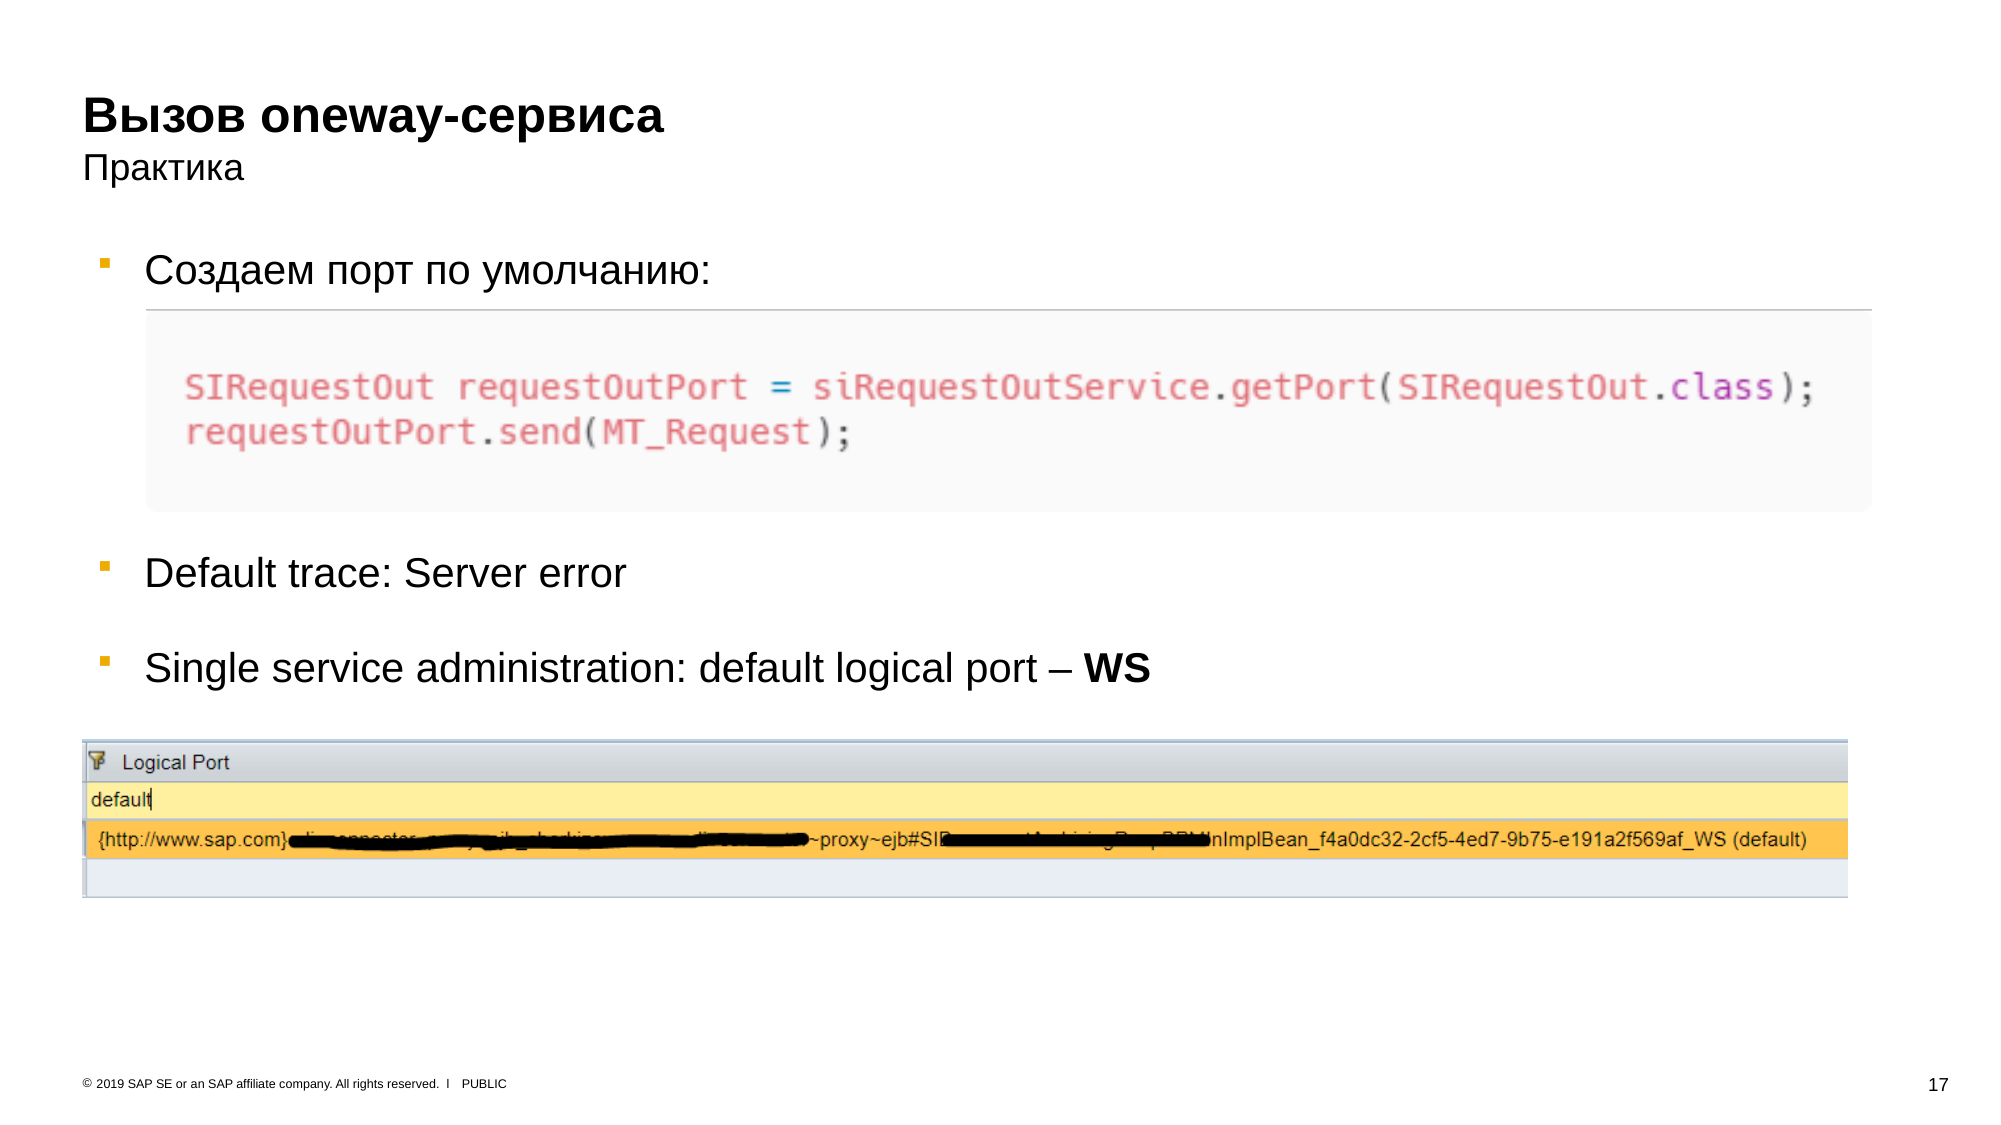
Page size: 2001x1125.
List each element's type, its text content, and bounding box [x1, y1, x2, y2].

text_box Single service administration: default logical port – WS [82, 633, 1918, 709]
picture [82, 739, 1848, 899]
title Вызов oneway-сервиса Практика [82, 82, 1918, 189]
text_box Default trace: Server error [82, 538, 1918, 614]
picture [146, 307, 1873, 512]
text_box Создаем порт по умолчанию: [82, 235, 1918, 311]
